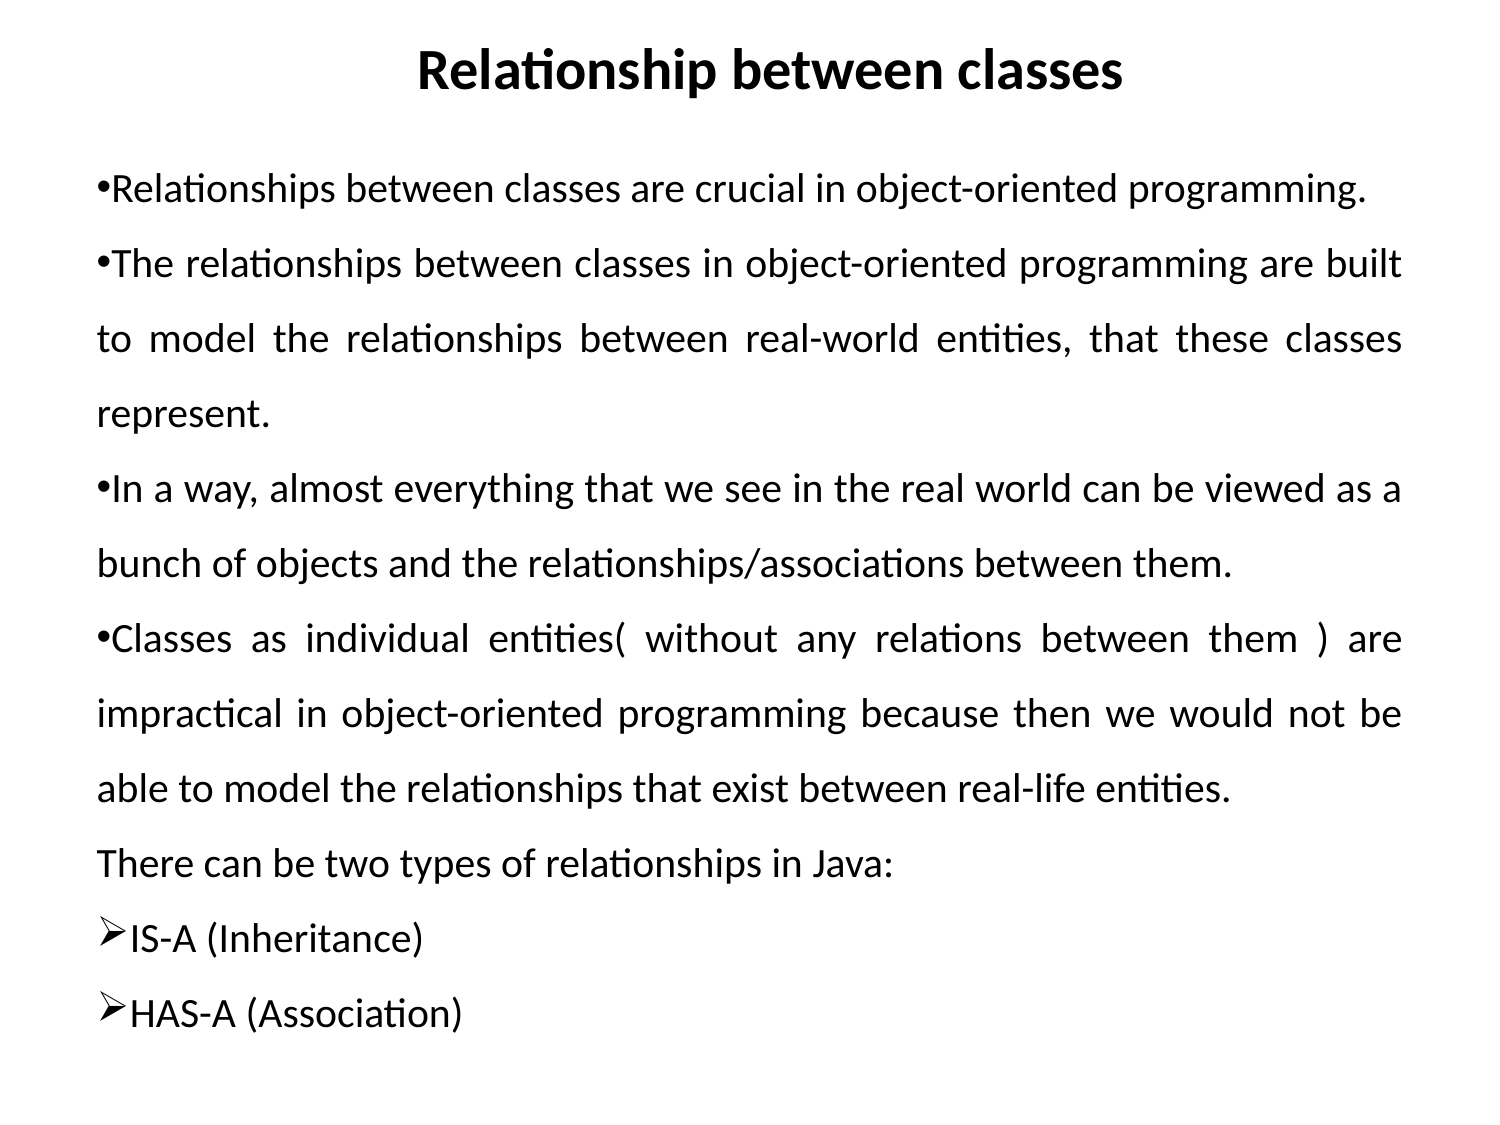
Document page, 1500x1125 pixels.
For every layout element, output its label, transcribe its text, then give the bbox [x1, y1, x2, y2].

text_box Relationships between classes are crucial in object-oriented programming. The relationships between classes in object-oriented programming are built to model the relationships between real-world entities, that these classes represent. In a way, almost everything that we see in the real world can be viewed as a bunch of objects and the relationships/associations between them. Classes as individual entities( without any relations between them ) are impractical in object-oriented programming because then we would not be able to model the relationships that exist between real-life entities. There can be two types of relationships in Java: IS-A (Inheritance) HAS-A (Association) [81, 128, 1418, 1044]
text_box Relationship between classes [402, 23, 1140, 109]
